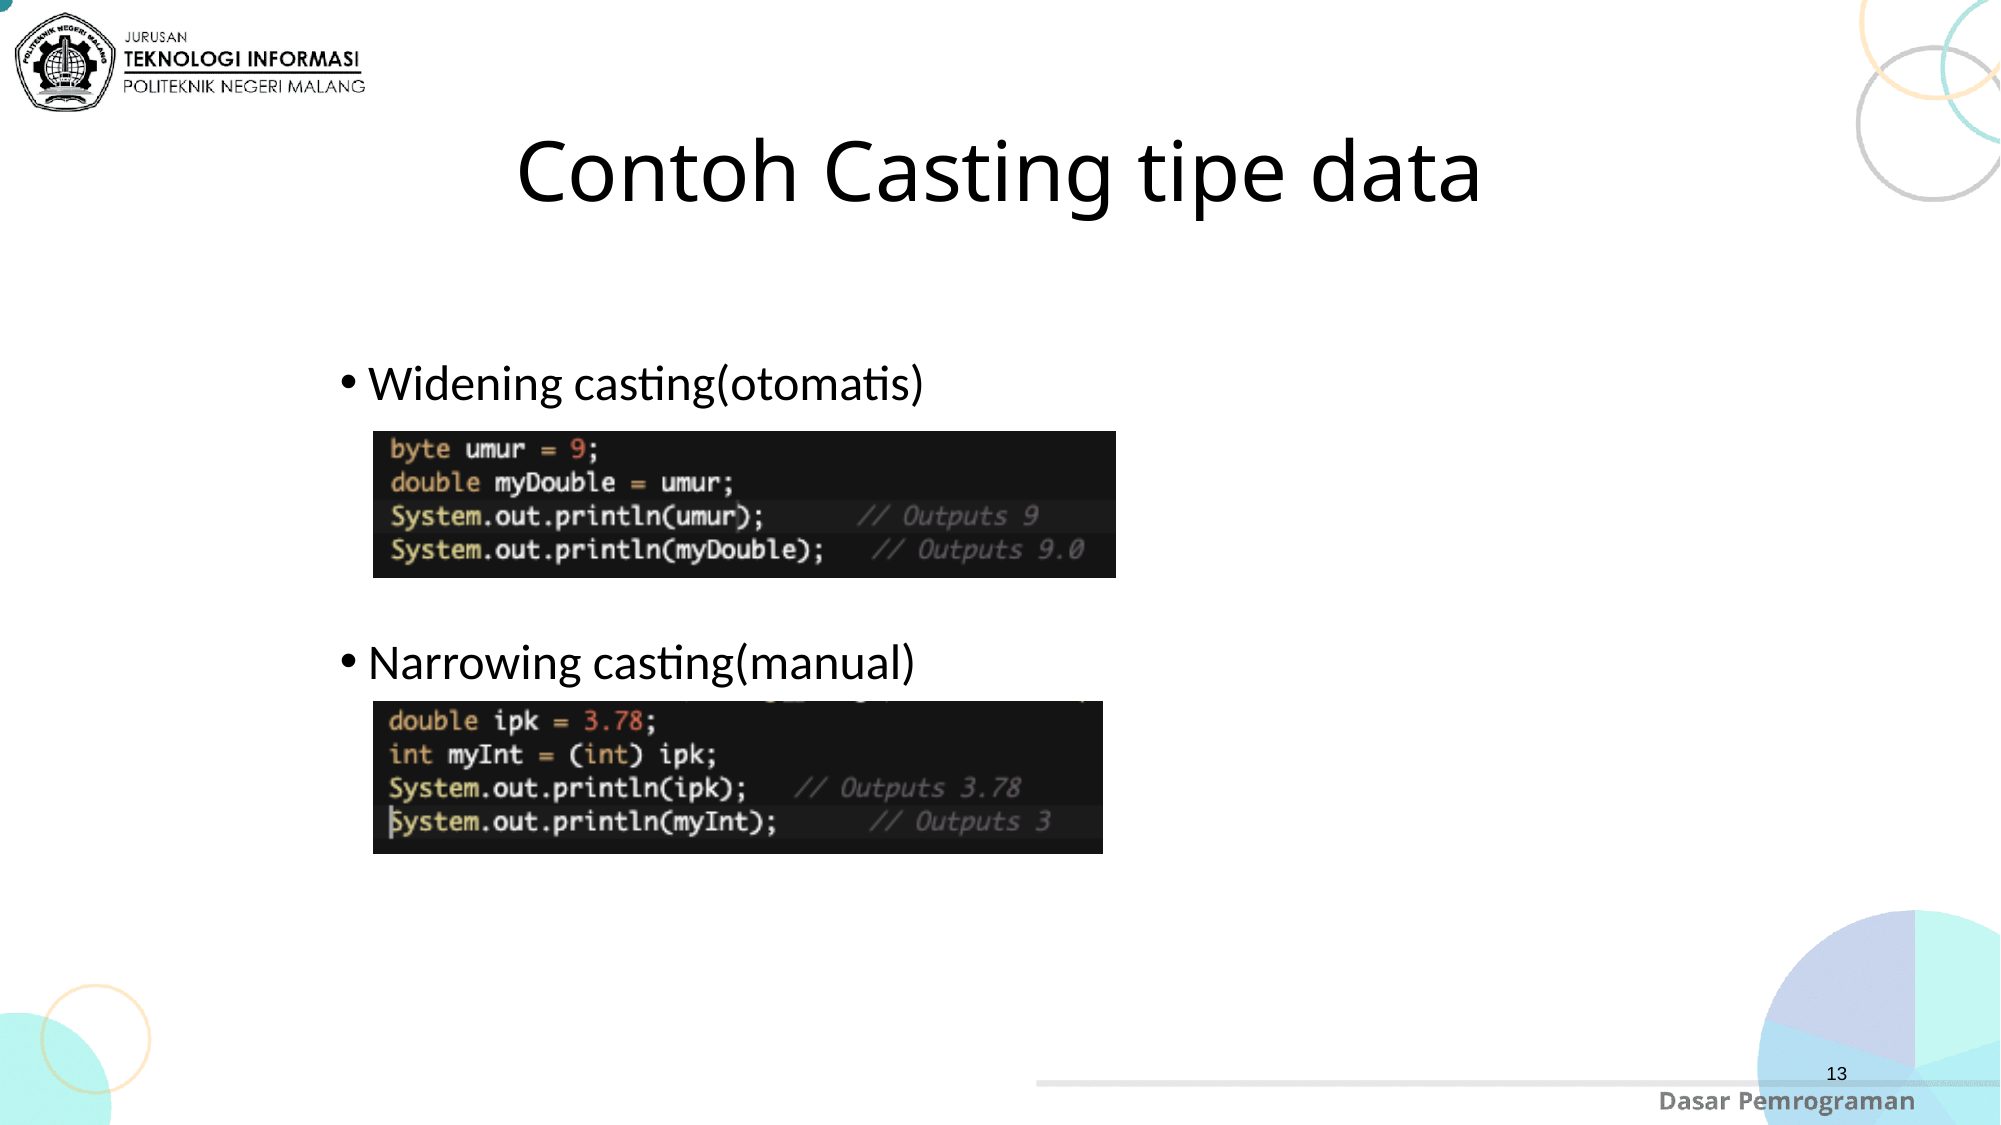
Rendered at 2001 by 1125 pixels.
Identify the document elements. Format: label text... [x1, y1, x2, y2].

list Widening casting(otomatis) Narrowing casting(manual) [324, 350, 1750, 1005]
slide_number 13 [1412, 1042, 1863, 1103]
picture [0, 0, 2001, 1125]
title Contoh Casting tipe data [137, 59, 1863, 278]
